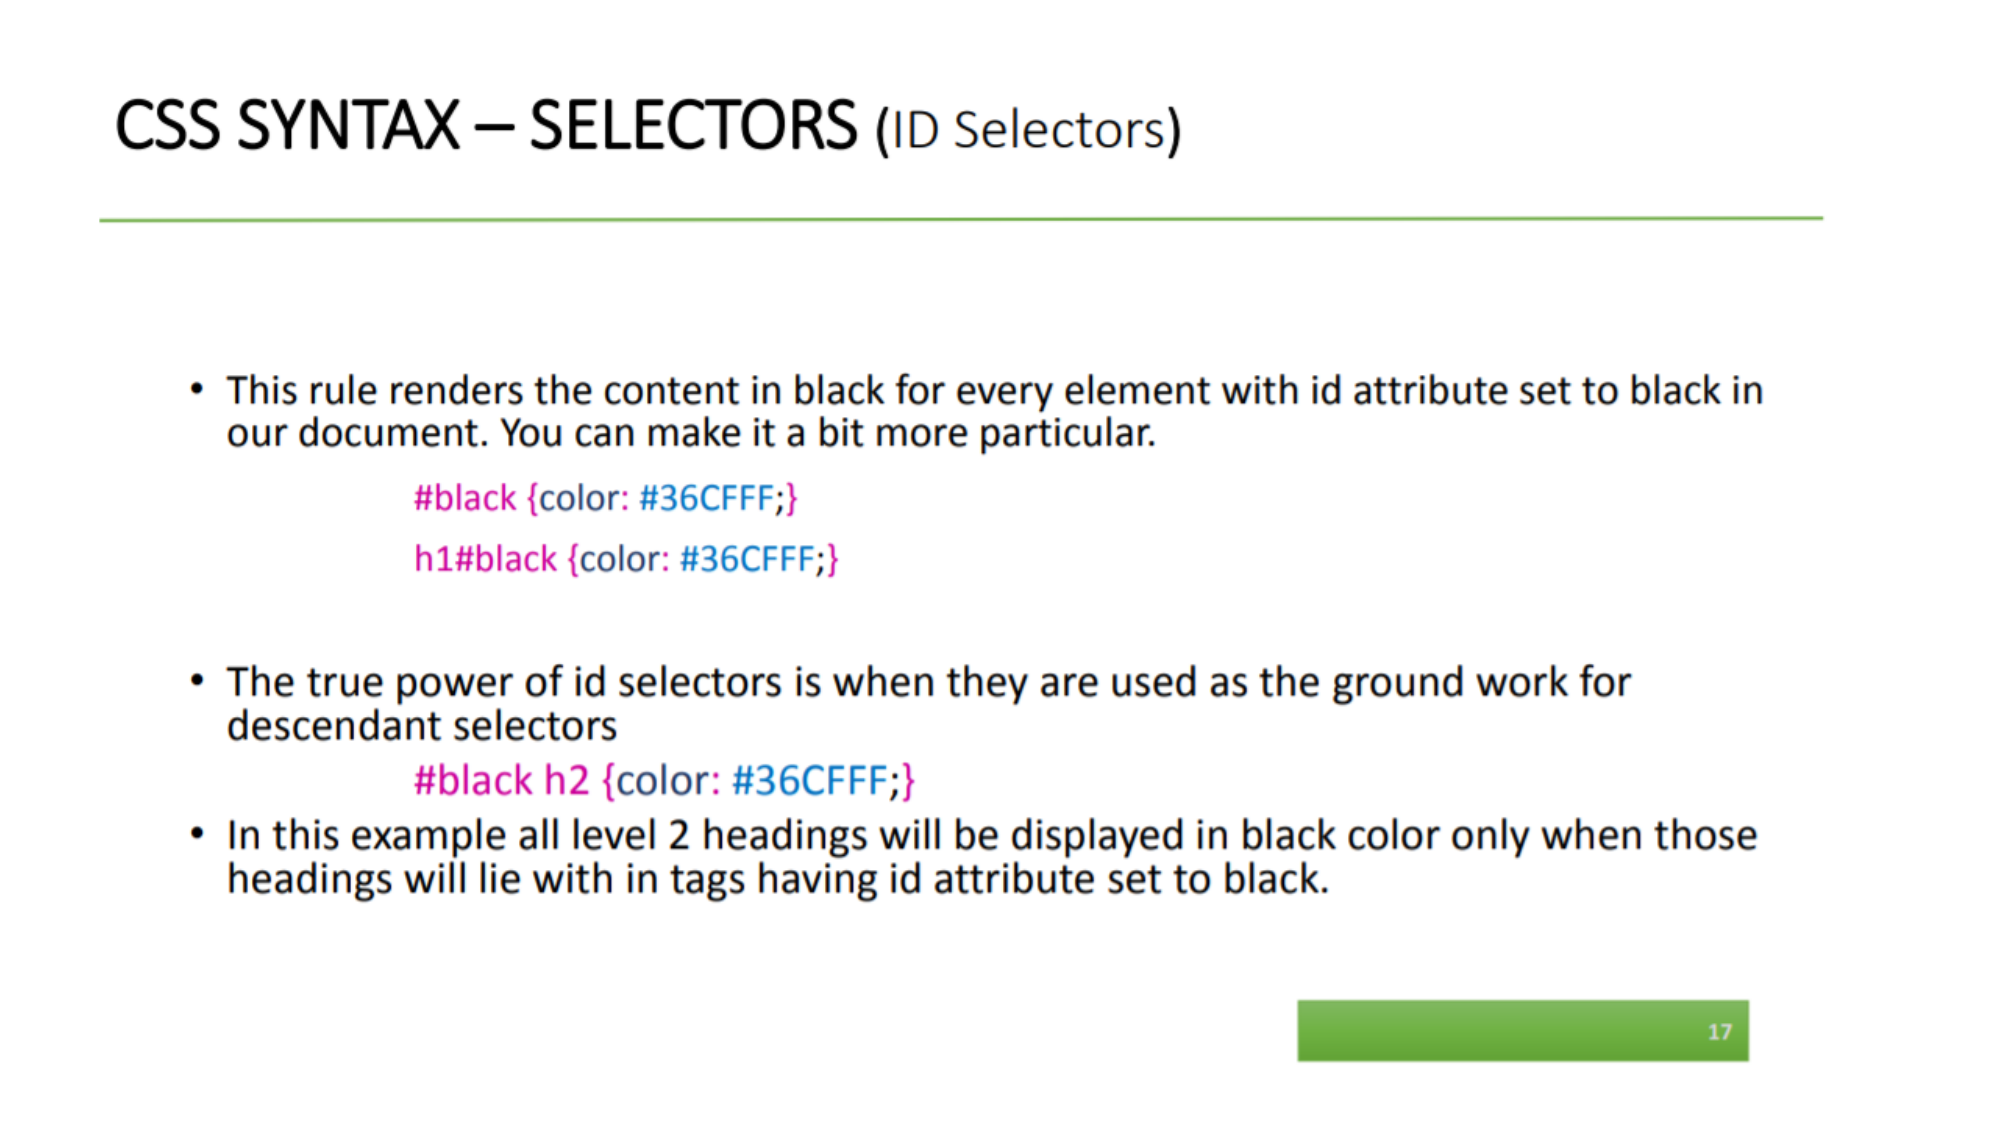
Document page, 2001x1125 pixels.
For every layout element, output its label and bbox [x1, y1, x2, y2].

picture [20, 4, 1895, 1072]
